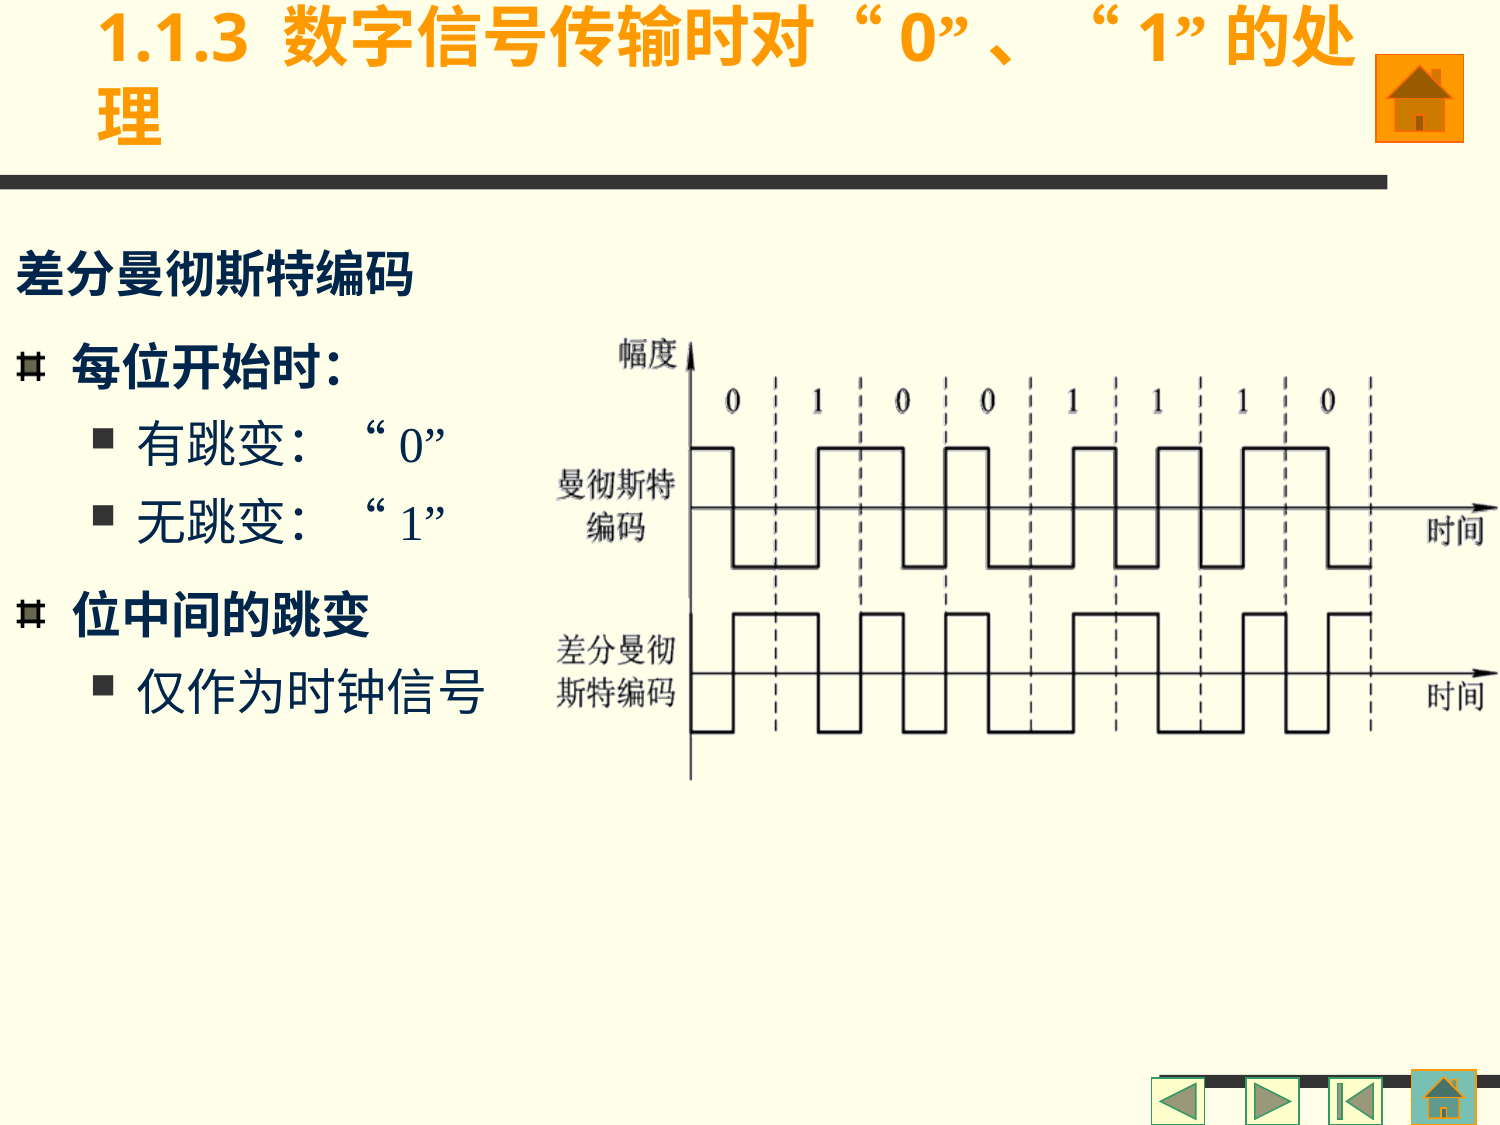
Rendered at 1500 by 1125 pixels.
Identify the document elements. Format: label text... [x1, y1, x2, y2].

picture [549, 336, 1500, 784]
list 差分曼彻斯特编码 每位开始时： 有跳变：“0” 无跳变：“1” 位中间的跳变 仅作为时钟信号 [0, 231, 520, 1000]
text_box [1328, 1077, 1383, 1125]
text_box m9 [1396, 99, 1444, 131]
text_box [1375, 54, 1464, 143]
text_box m9 [1433, 70, 1440, 84]
text_box 1.1.3 数字信号传输时对“0”、“1”的处理 [81, 59, 1412, 163]
